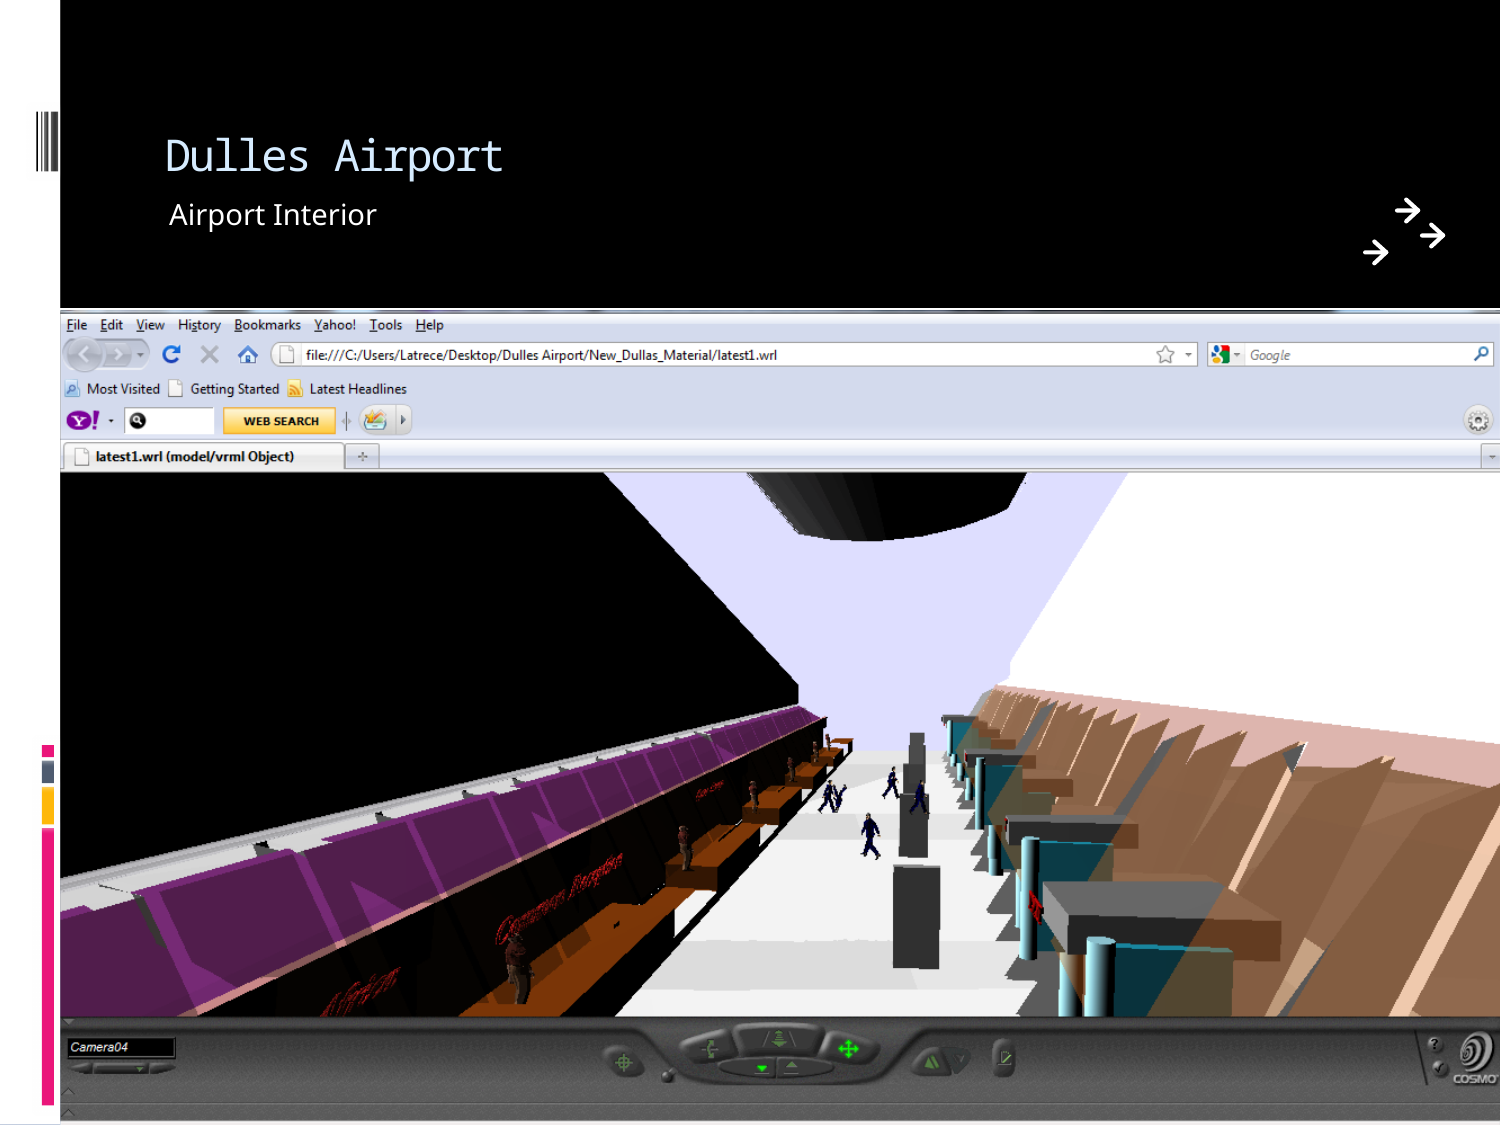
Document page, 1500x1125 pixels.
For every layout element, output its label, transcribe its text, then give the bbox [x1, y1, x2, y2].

list Airport Interior [150, 188, 1275, 301]
picture [59, 310, 1500, 1125]
title Dulles Airport [150, 72, 1275, 188]
